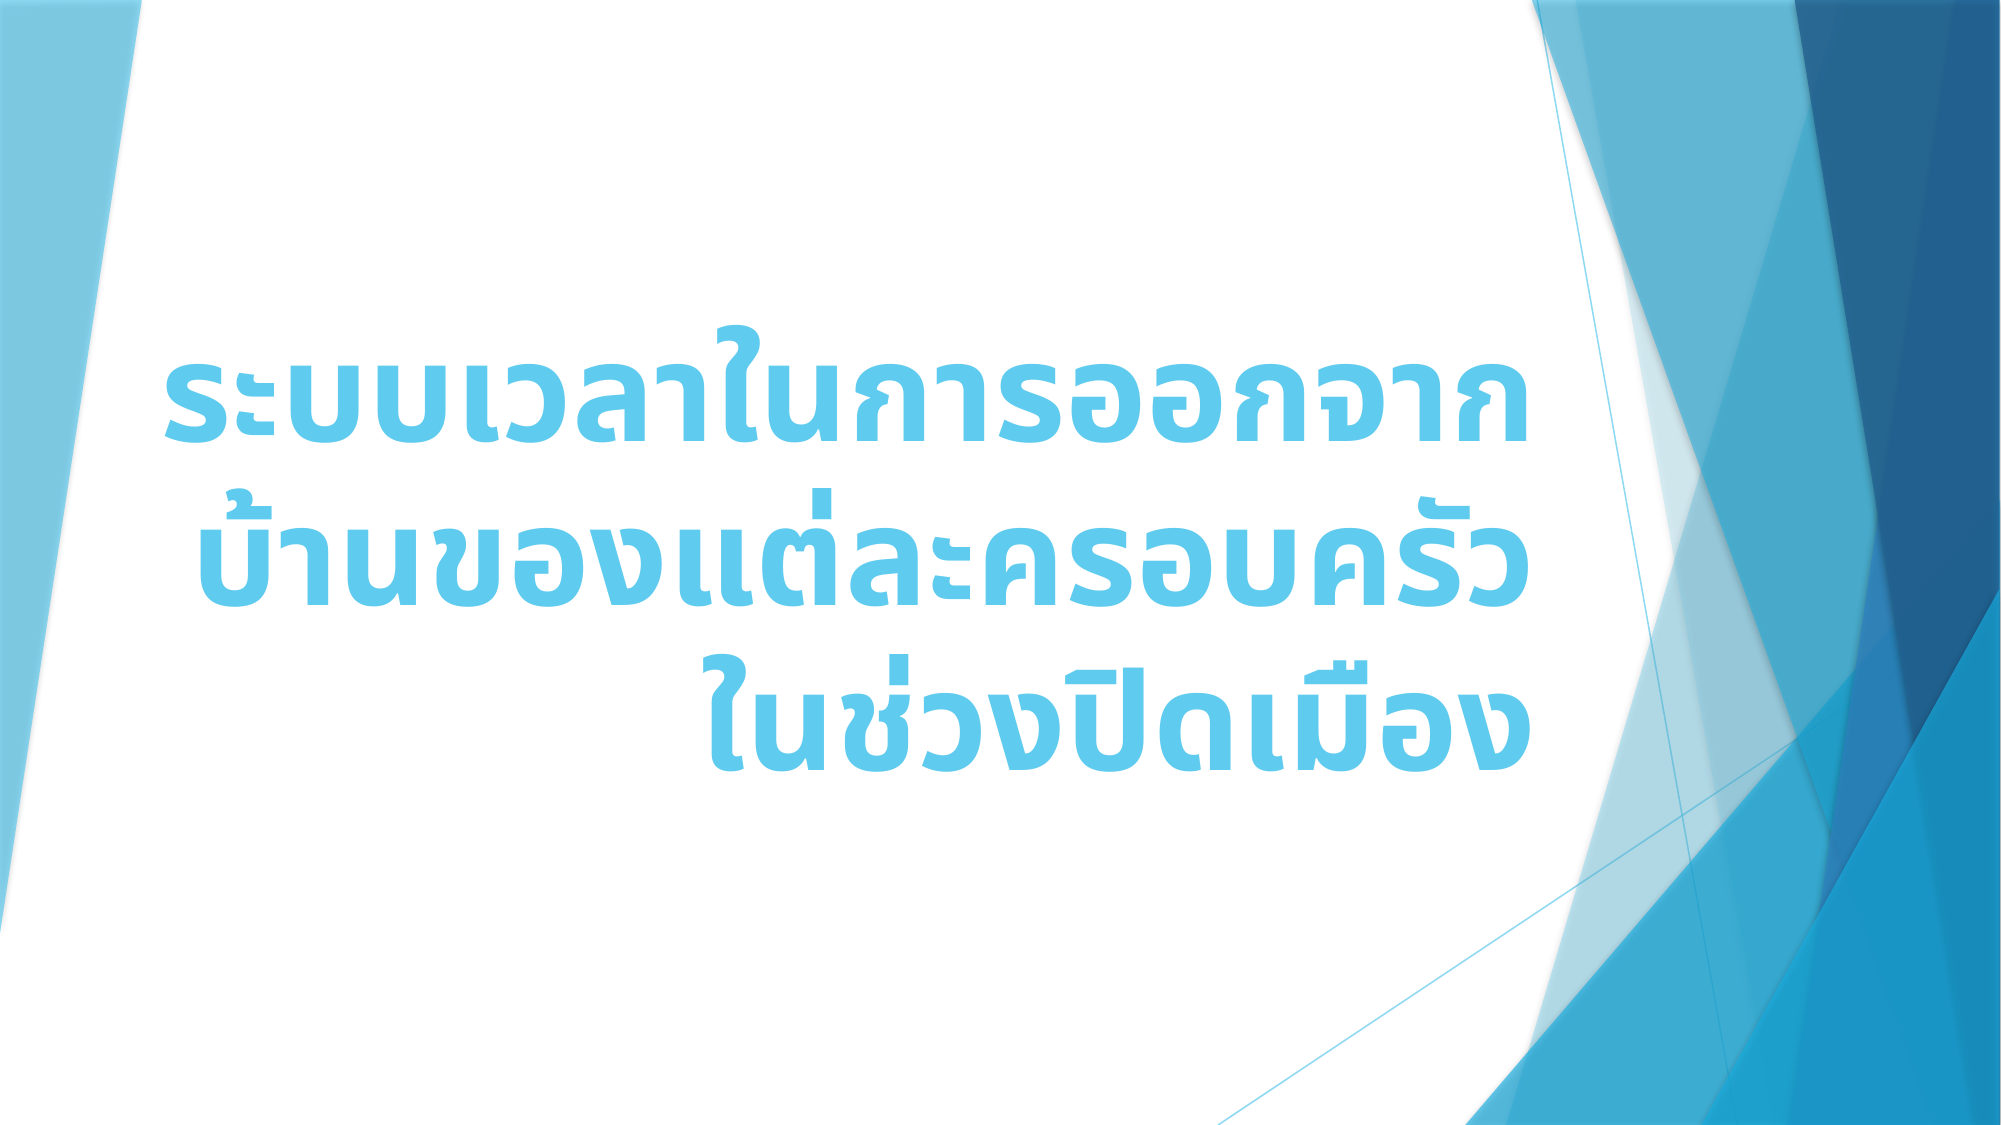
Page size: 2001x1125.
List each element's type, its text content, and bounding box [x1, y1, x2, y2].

title ระบบเวลาในการออกจากบ้านของแต่ละครอบครัวในช่วงปิดเมือง [65, 535, 1552, 806]
